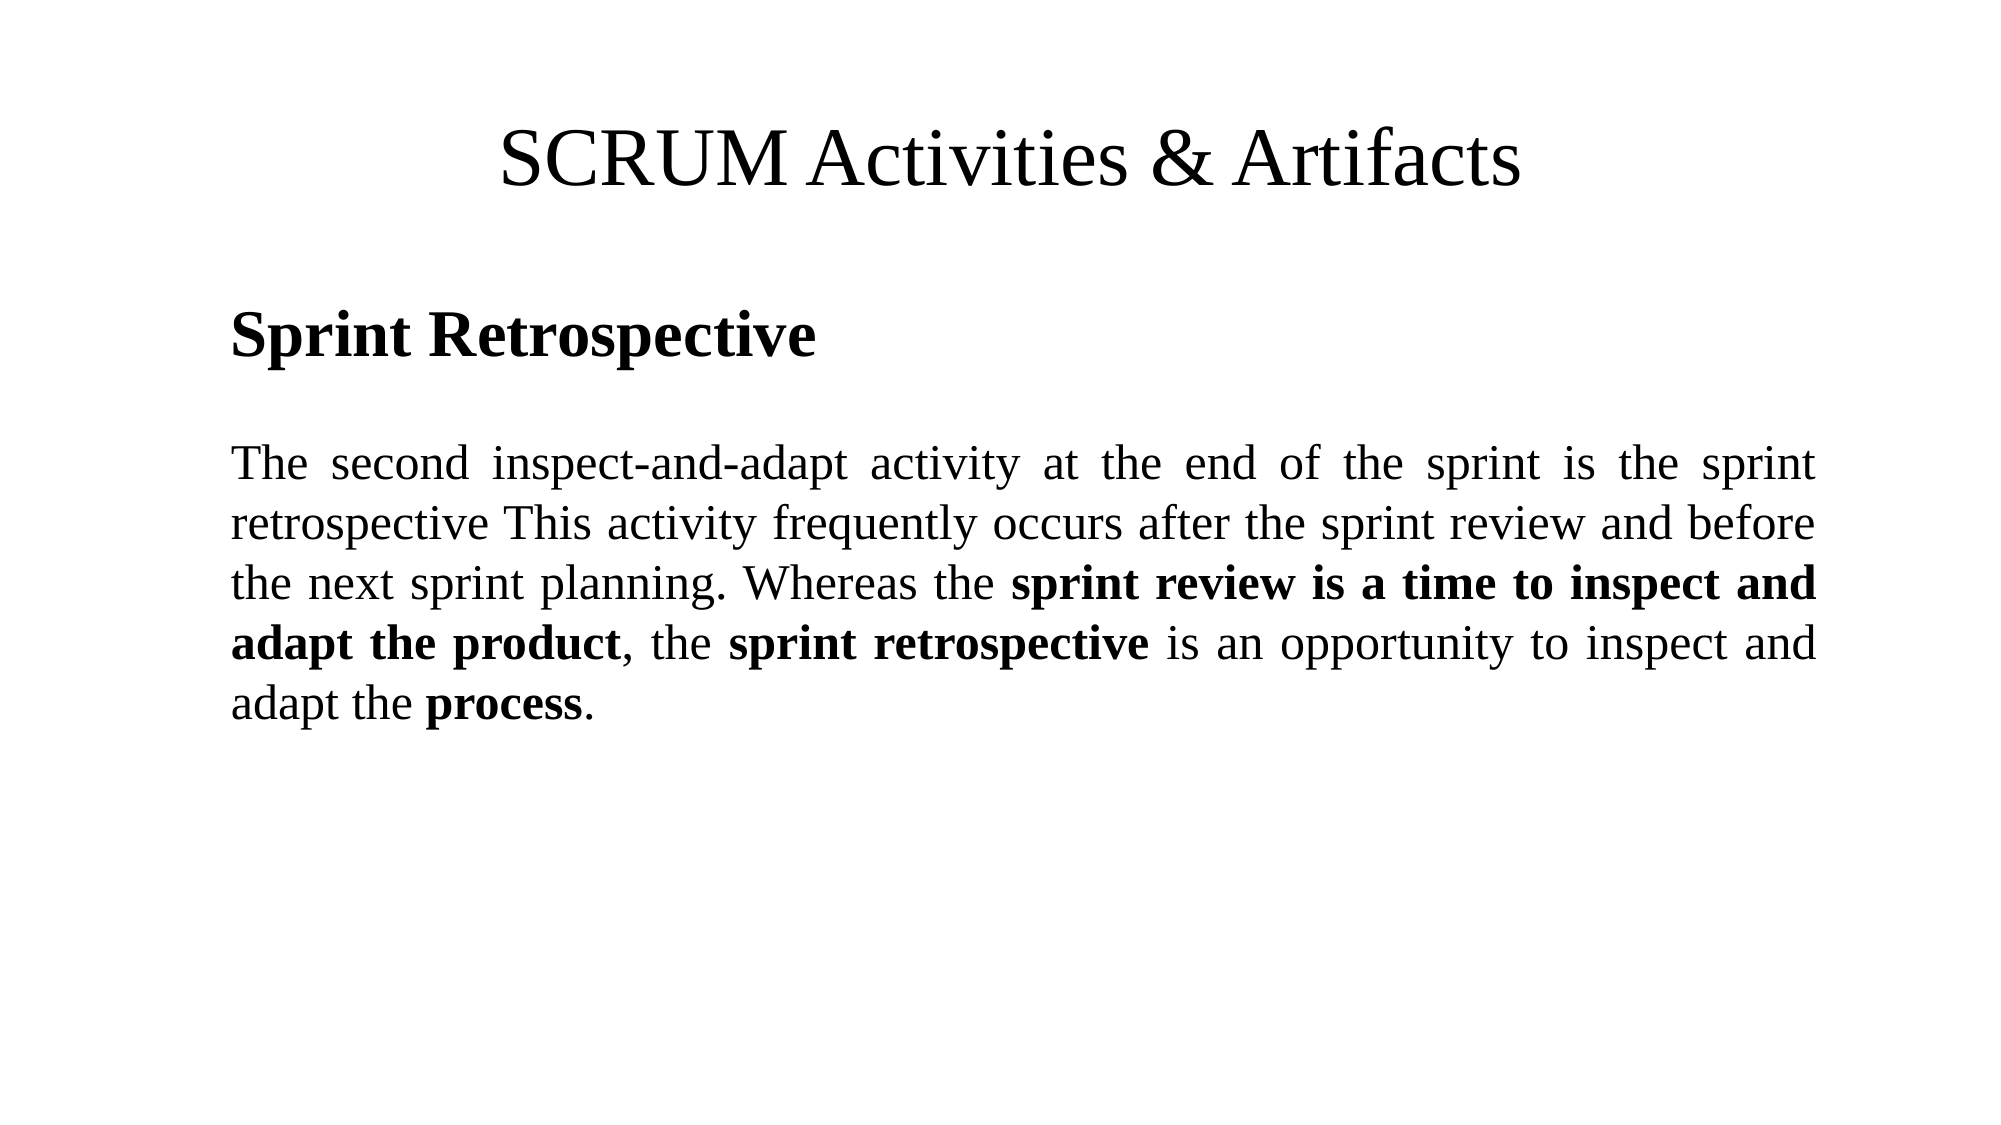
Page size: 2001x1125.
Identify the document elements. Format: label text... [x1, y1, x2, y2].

text_box Sprint Retrospective The second inspect-and-adapt activity at the end of the sprint is the sprint retrospective This activity frequently occurs after the sprint review and before the next sprint planning. Whereas the sprint review is a time to inspect and adapt the product, the sprint retrospective is an opportunity to inspect and adapt the process. [216, 282, 1833, 737]
title SCRUM Activities & Artifacts [483, 85, 1582, 231]
